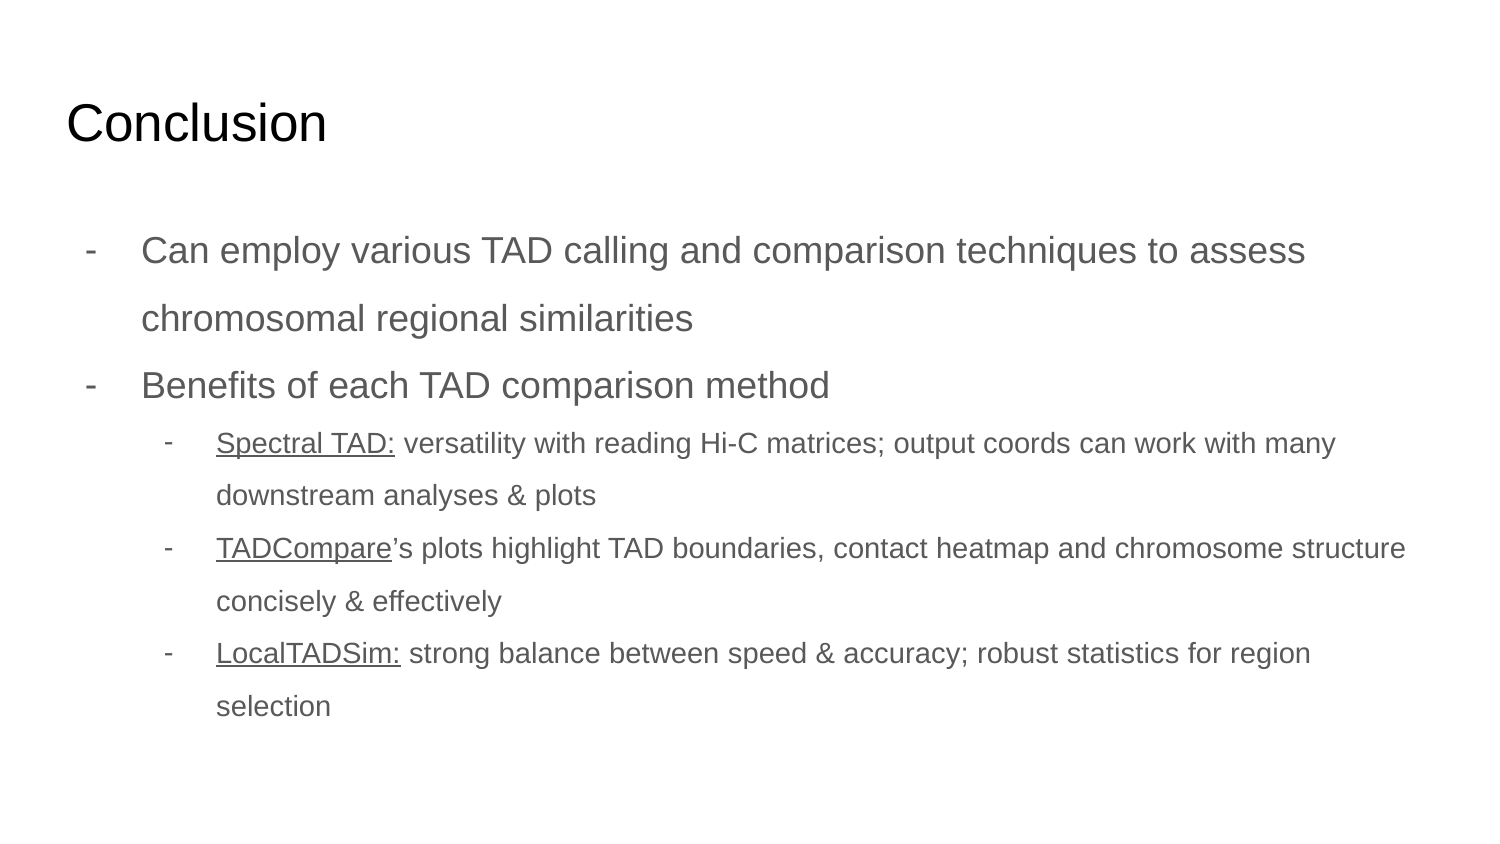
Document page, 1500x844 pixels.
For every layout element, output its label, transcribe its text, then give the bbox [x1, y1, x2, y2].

title Conclusion [51, 72, 1449, 167]
list Can employ various TAD calling and comparison techniques to assess chromosomal regional similarities Benefits of each TAD comparison method Spectral TAD: versatility with reading Hi-C matrices; output coords can work with many downstream analyses & plots TADCompare’s plots highlight TAD boundaries, contact heatmap and chromosome structure concisely & effectively LocalTADSim: strong balance between speed & accuracy; robust statistics for region selection [51, 189, 1449, 750]
